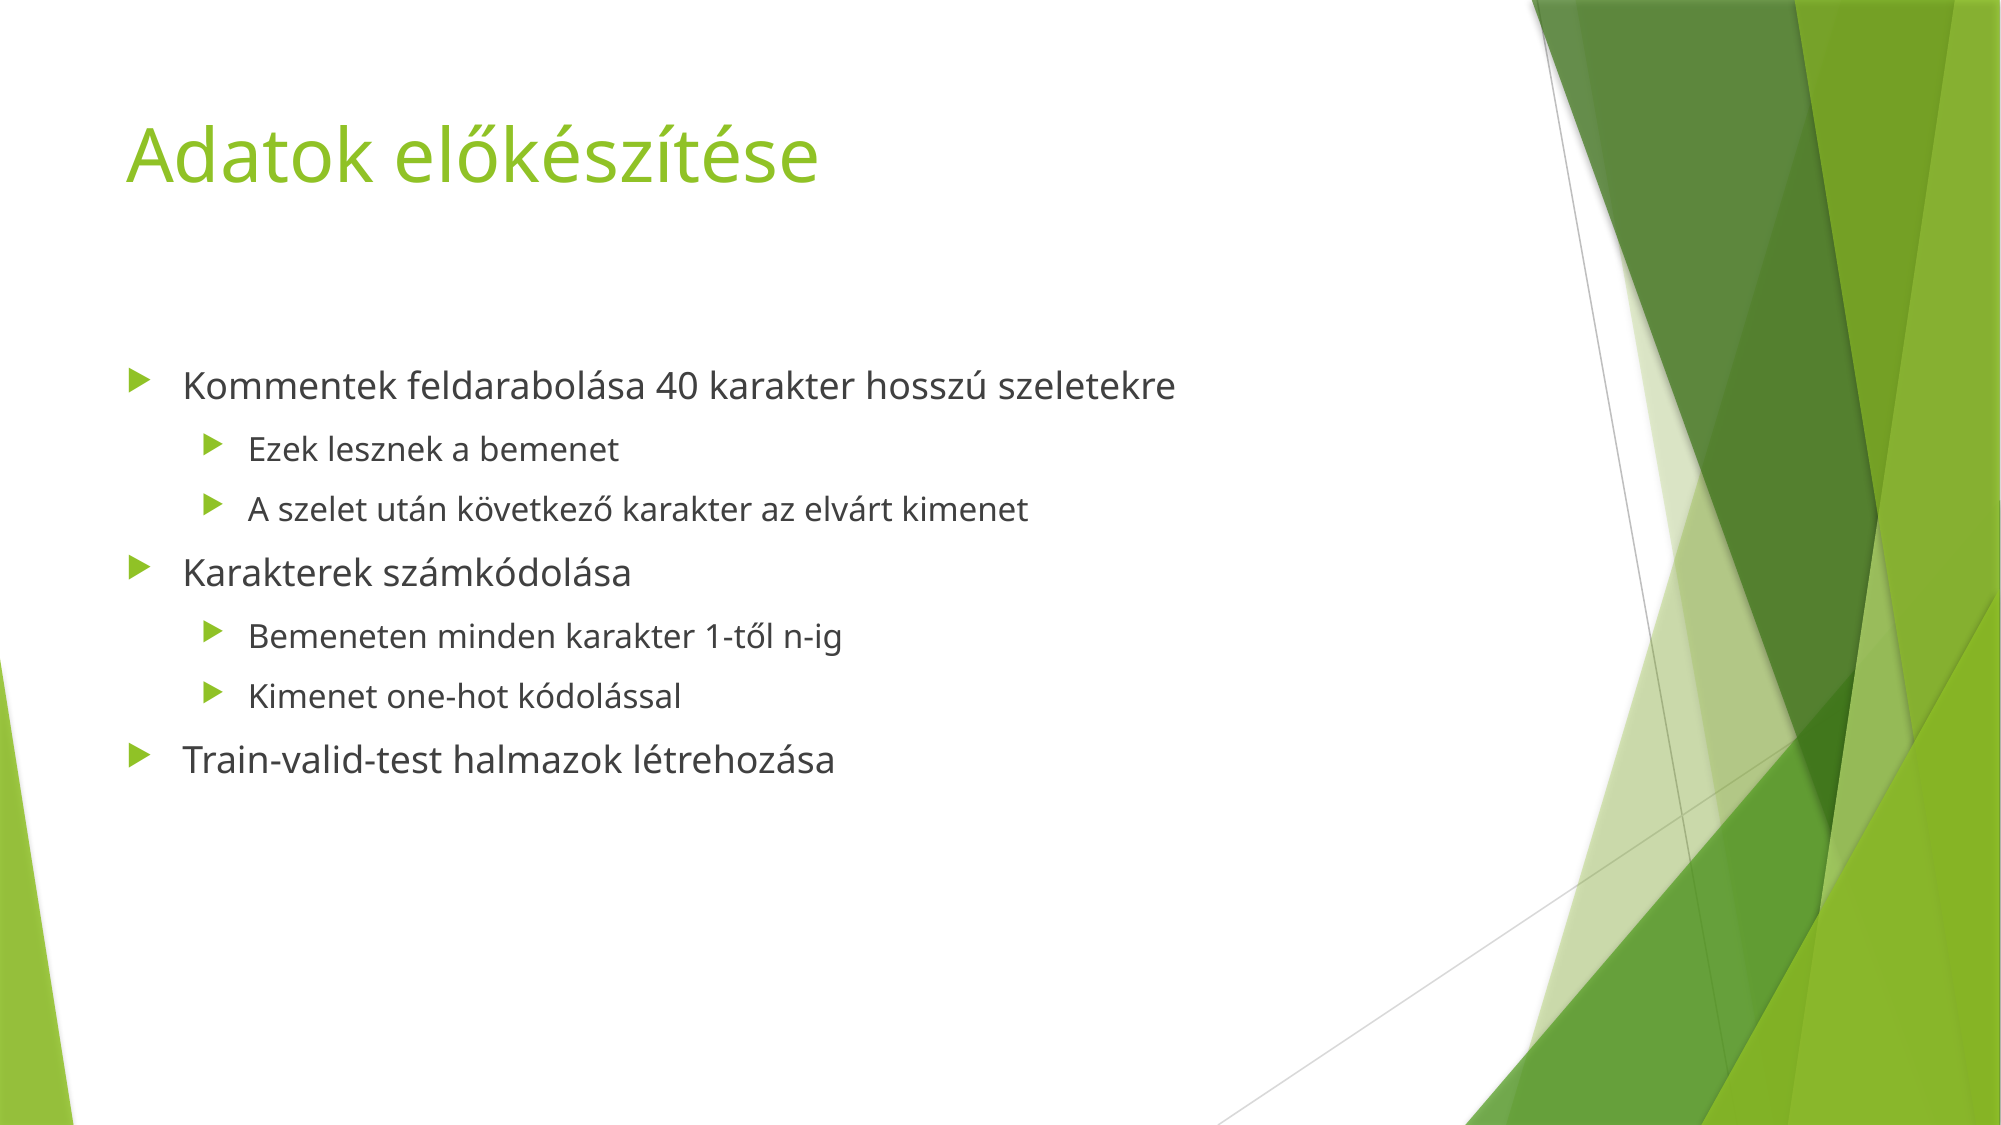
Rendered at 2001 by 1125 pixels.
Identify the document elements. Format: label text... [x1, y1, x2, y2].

list Kommentek feldarabolása 40 karakter hosszú szeletekre Ezek lesznek a bemenet A szelet után következő karakter az elvárt kimenet Karakterek számkódolása Bemeneten minden karakter 1-től n-ig Kimenet one-hot kódolással Train-valid-test halmazok létrehozása [111, 354, 1522, 992]
title Adatok előkészítése [111, 99, 1522, 317]
